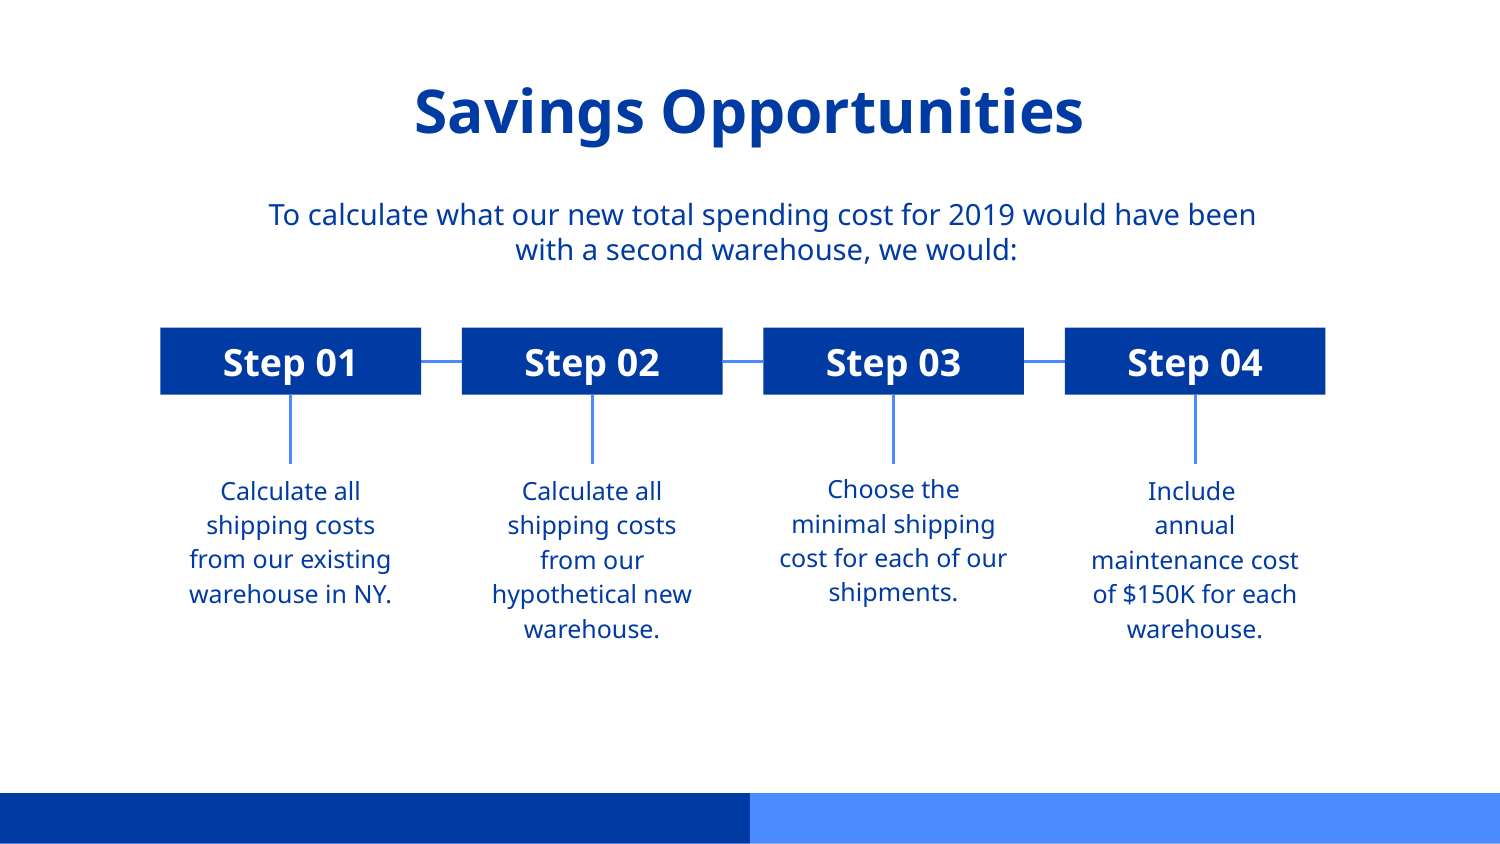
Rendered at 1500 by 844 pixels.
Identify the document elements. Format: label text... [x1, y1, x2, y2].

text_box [160, 327, 422, 614]
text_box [420, 327, 723, 641]
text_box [722, 327, 1022, 612]
text_box To calculate what our new total spending cost for 2019 would have been with a second warehouse, we would: [75, 181, 1458, 281]
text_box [1023, 327, 1326, 647]
title Savings Opportunities [118, 58, 1382, 151]
